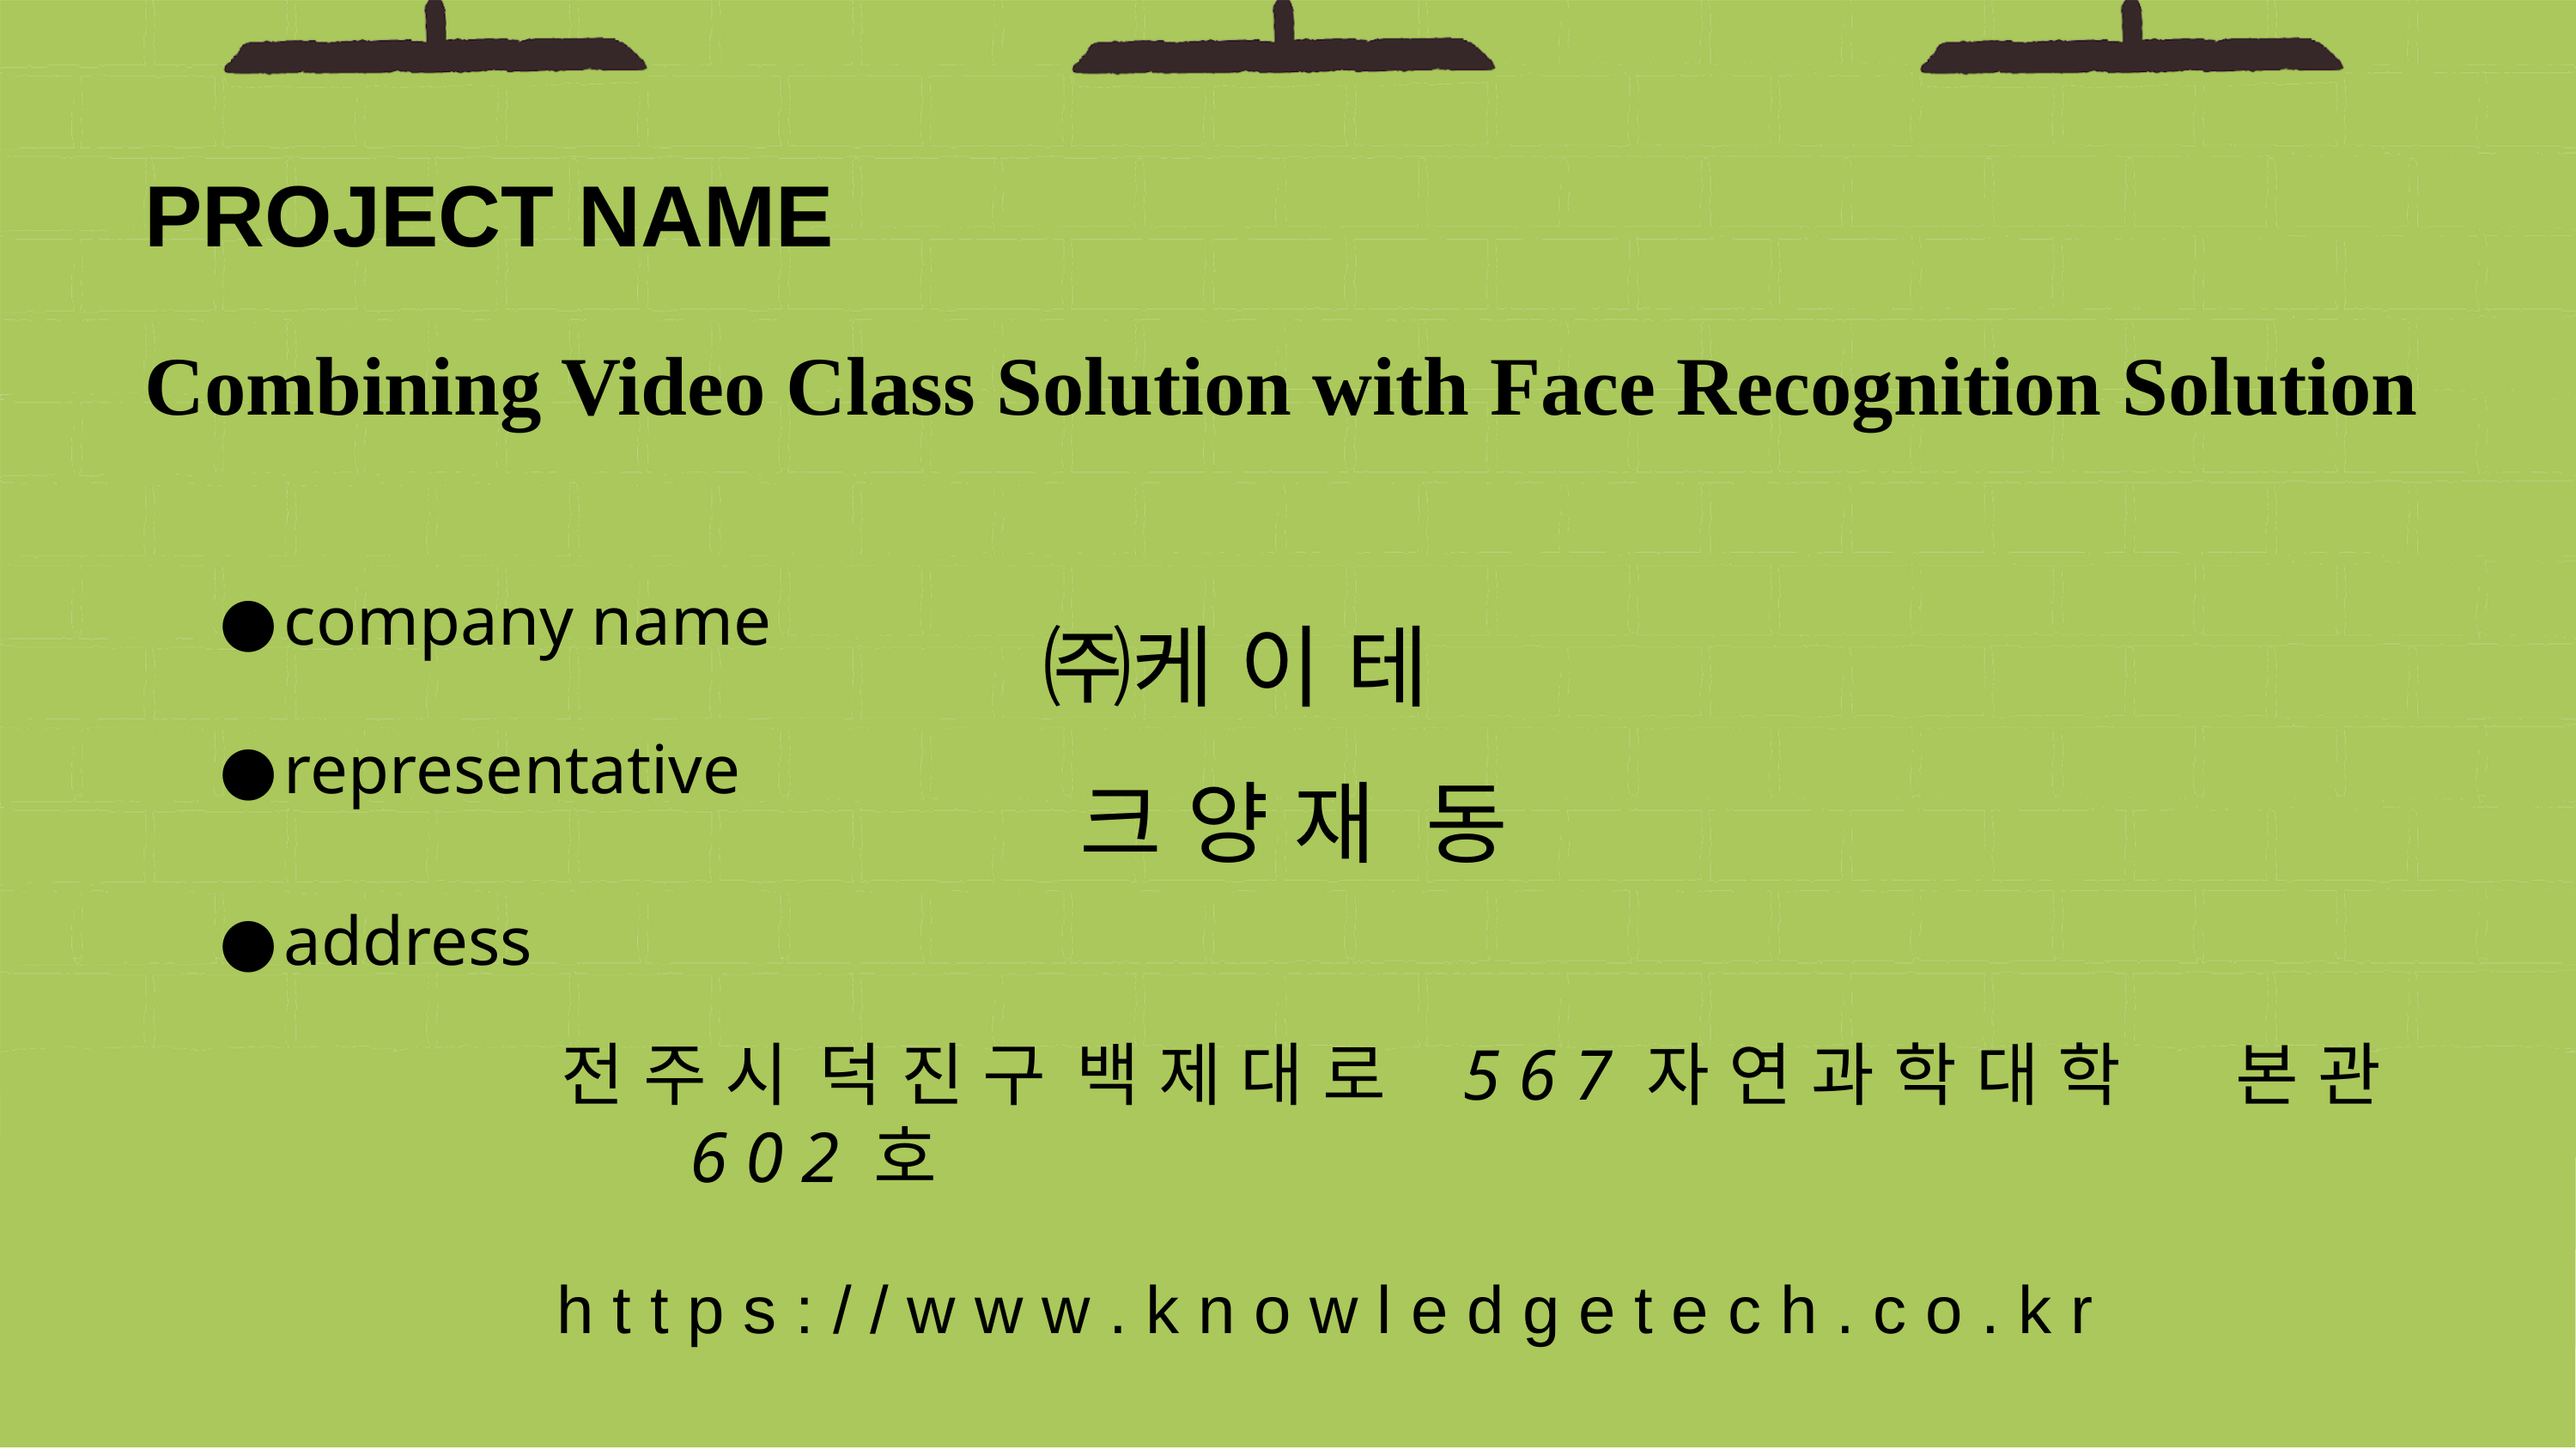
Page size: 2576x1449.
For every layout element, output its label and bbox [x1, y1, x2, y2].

text_box [0, 0, 2576, 1449]
